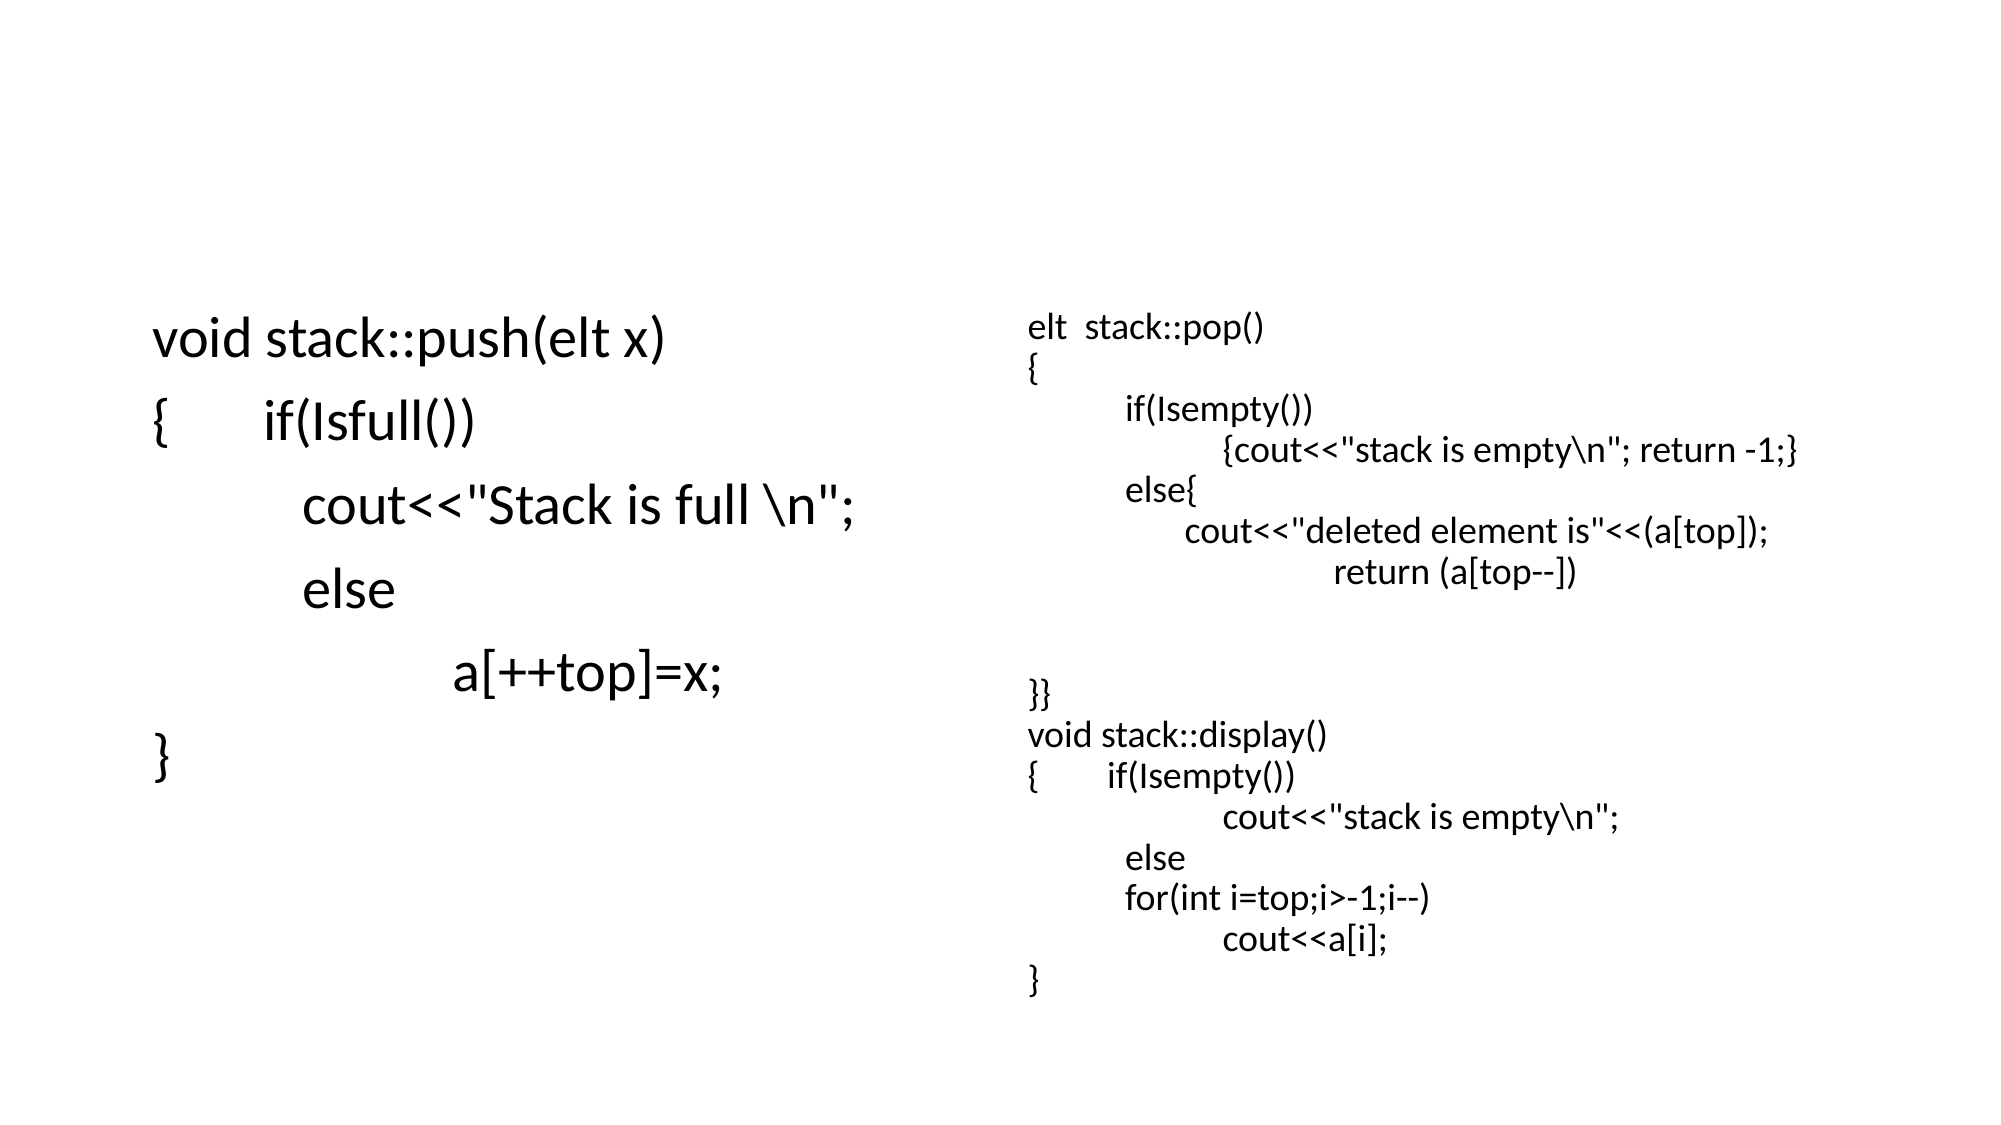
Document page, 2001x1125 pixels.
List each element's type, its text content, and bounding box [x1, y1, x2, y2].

list elt stack::pop() { if(Isempty()) {cout<<"stack is empty\n"; return -1;} else{ cout<<"deleted element is"<<(a[top]); return (a[top--]) }} void stack::display() { if(Isempty()) cout<<"stack is empty\n"; else for(int i=top;i>-1;i--) cout<<a[i]; } [1012, 299, 1863, 1014]
list void stack::push(elt x) { if(Isfull()) cout<<"Stack is full \n"; else a[++top]=x; } [137, 299, 988, 1014]
